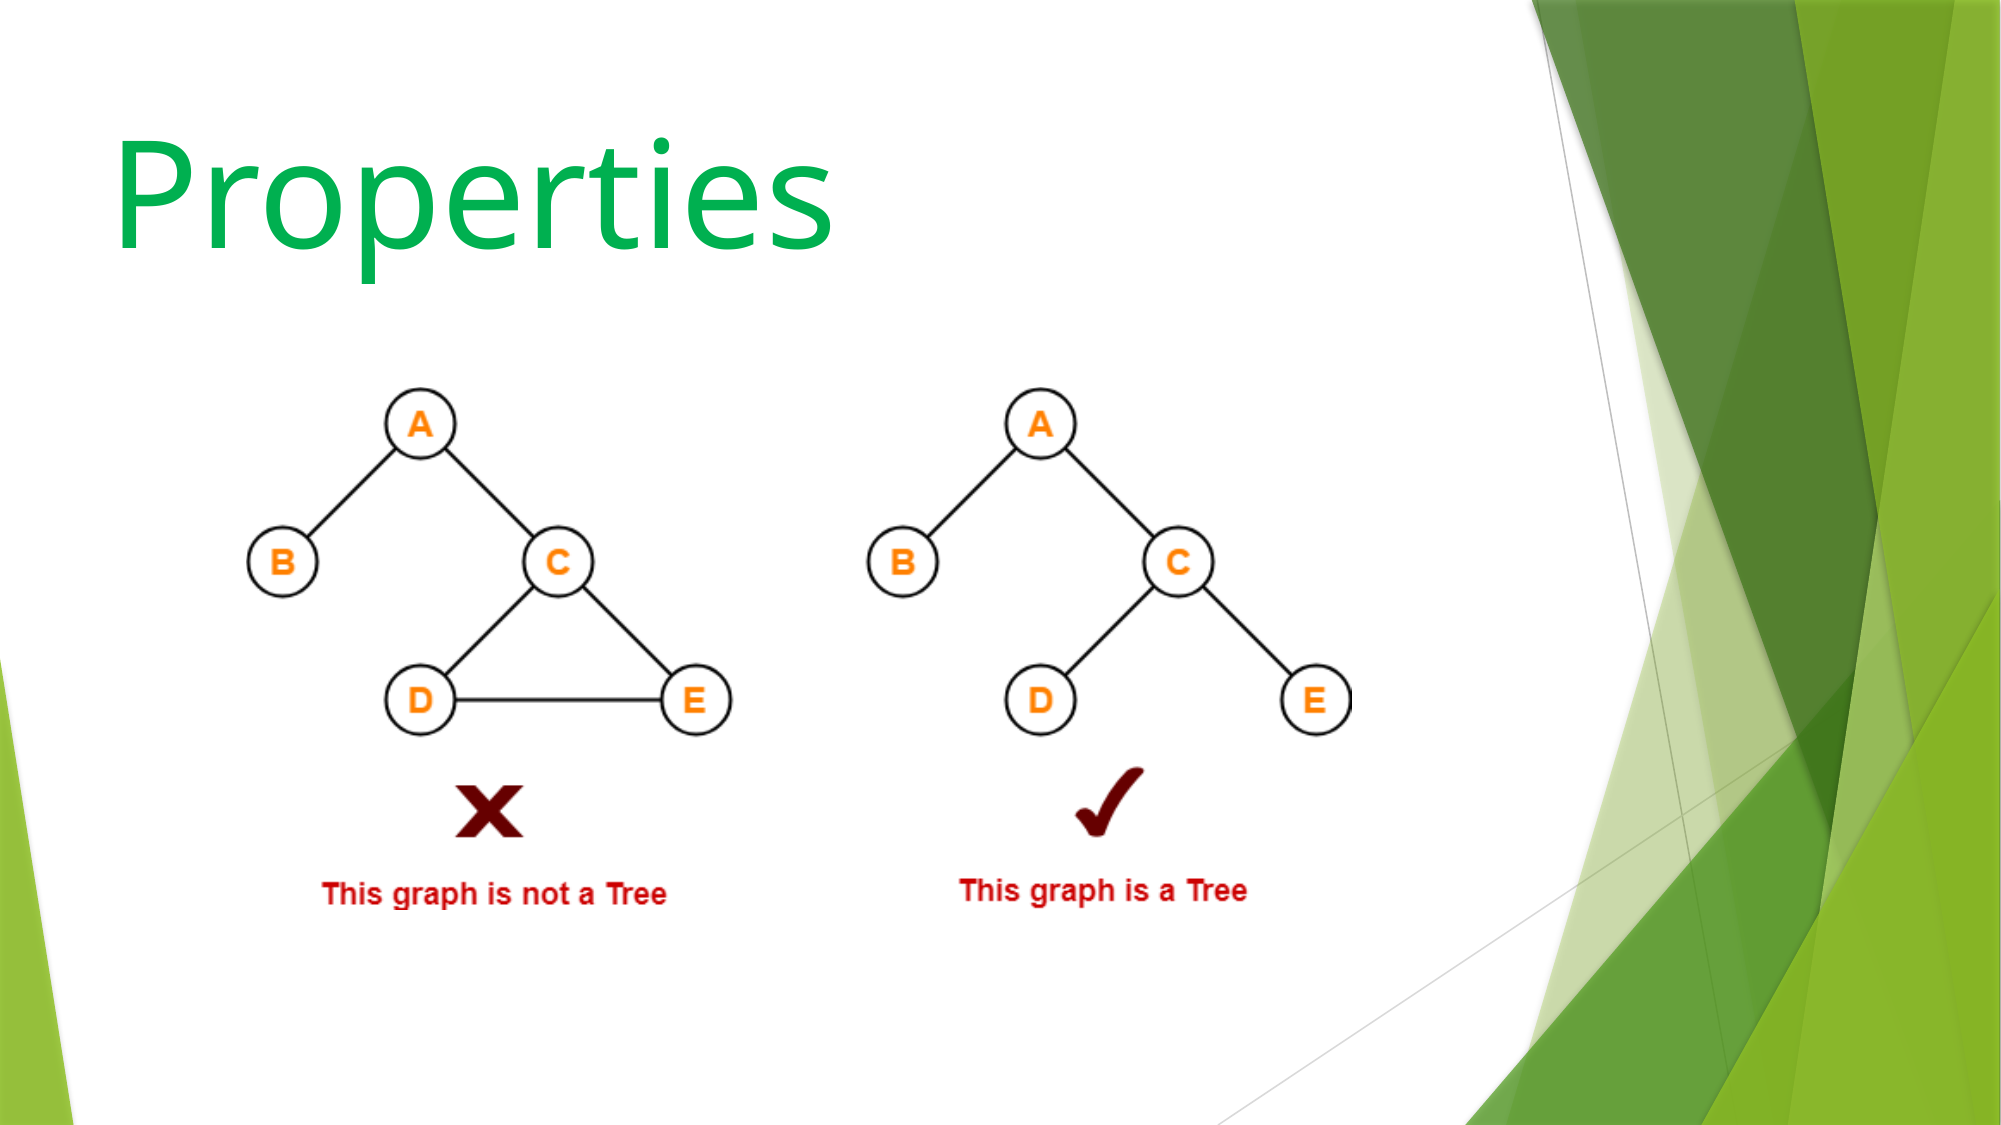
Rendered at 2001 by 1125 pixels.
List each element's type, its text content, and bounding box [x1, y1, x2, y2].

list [245, 387, 1352, 910]
title Properties [93, 91, 1504, 308]
